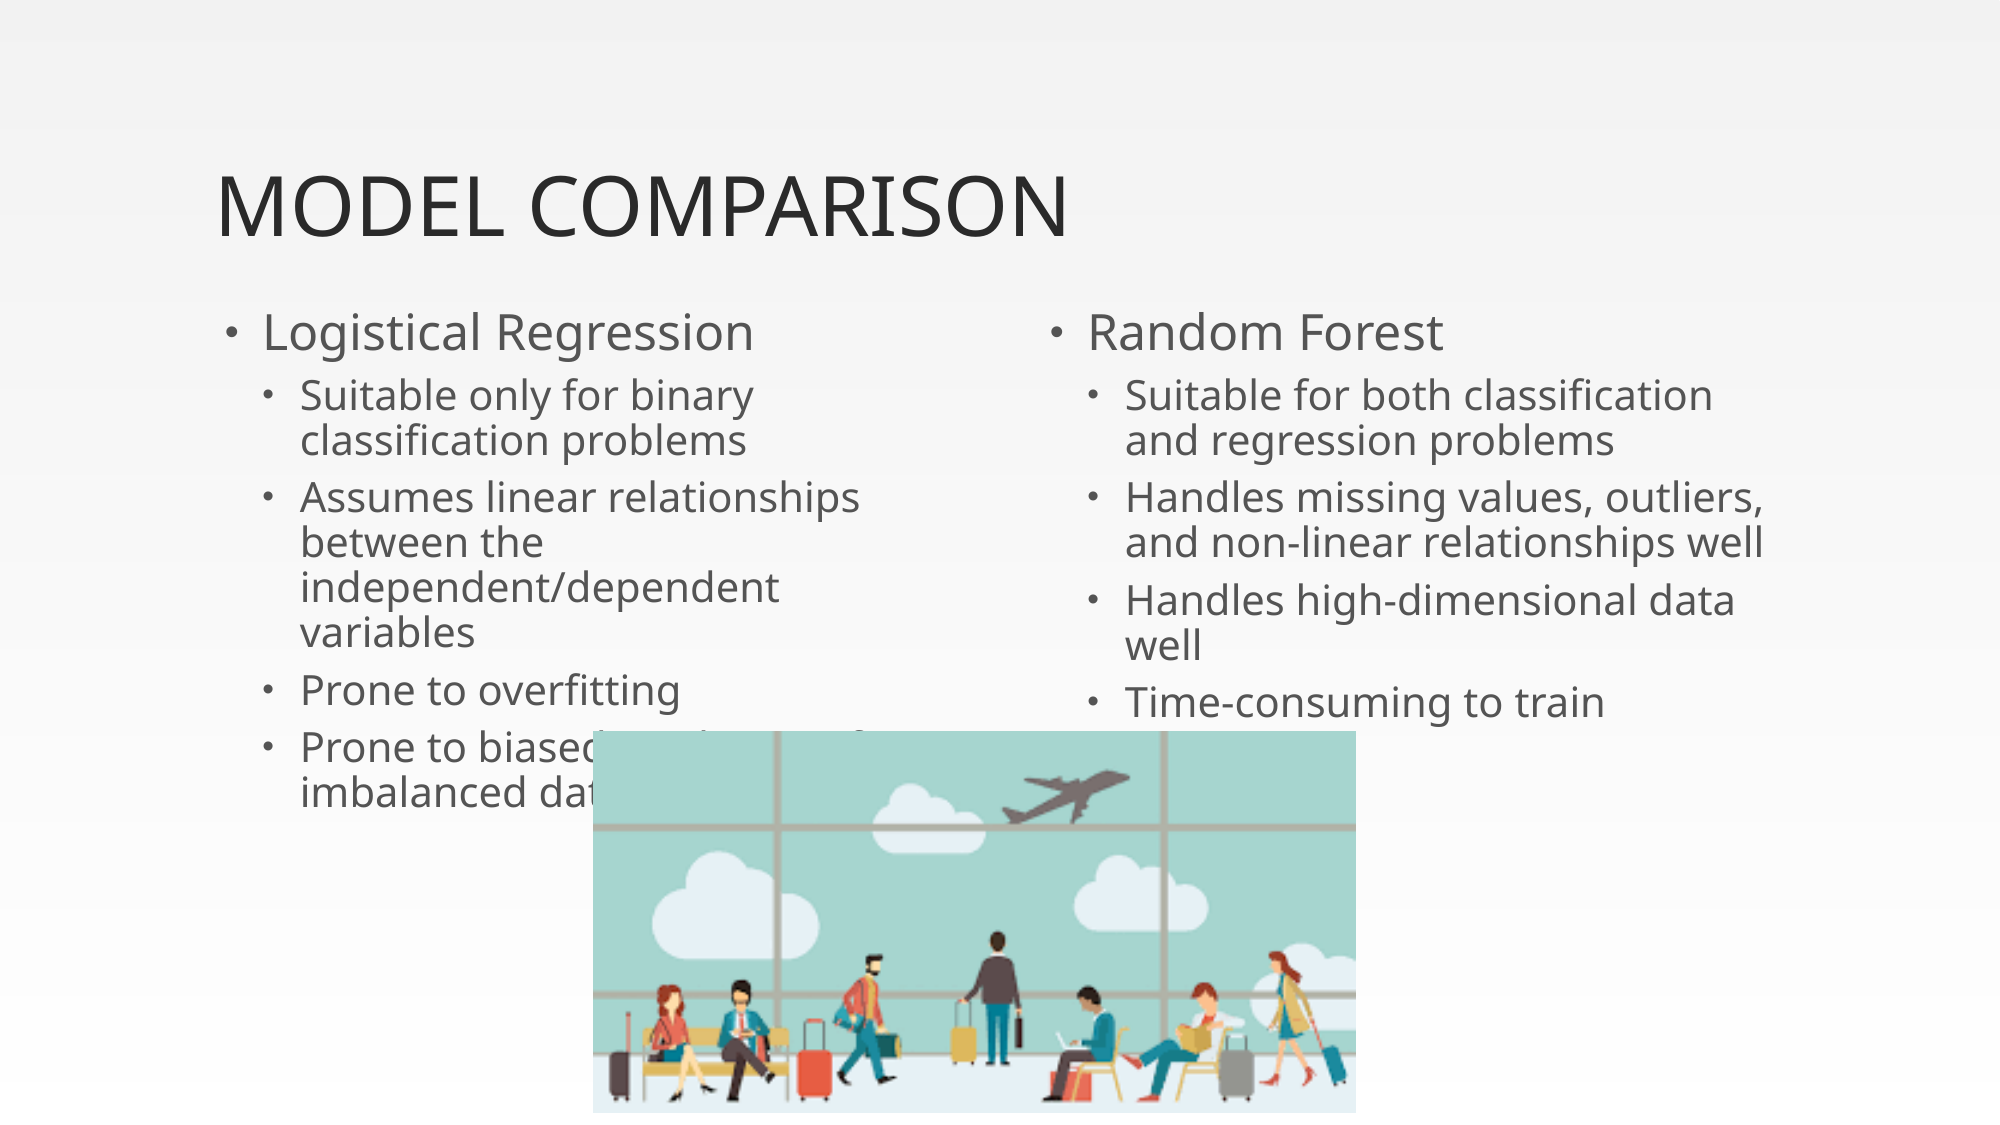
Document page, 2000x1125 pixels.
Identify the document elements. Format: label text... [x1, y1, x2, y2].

picture [593, 731, 1356, 1113]
list Random Forest Suitable for both classification and regression problems Handles missing values, outliers, and non-linear relationships well Handles high-dimensional data well Time-consuming to train [1027, 299, 1800, 1013]
list Logistical Regression Suitable only for binary classification problems Assumes linear relationships between the independent/dependent variables Prone to overfitting Prone to biased predictions for imbalanced datasets [202, 299, 975, 1013]
title Model Comparison [199, 45, 1800, 263]
